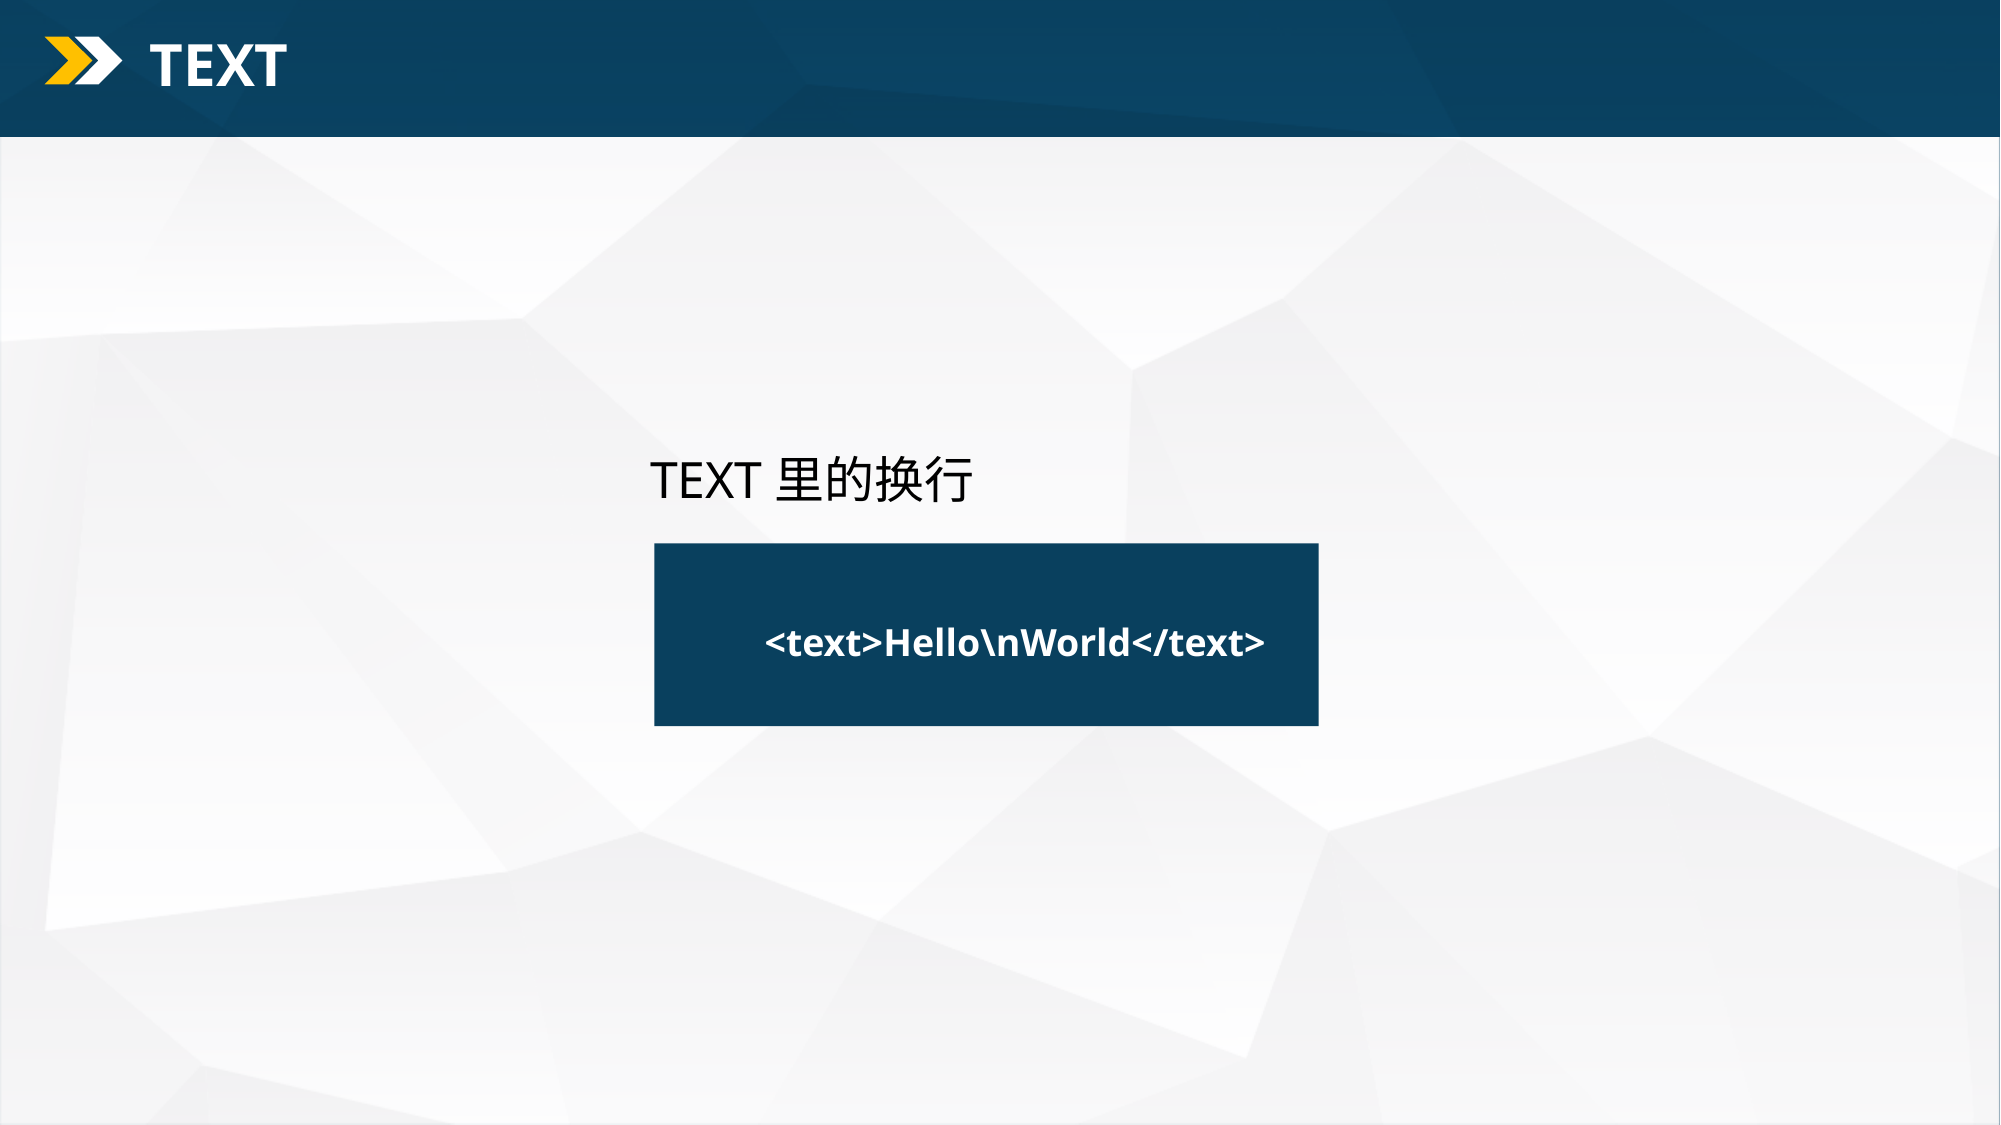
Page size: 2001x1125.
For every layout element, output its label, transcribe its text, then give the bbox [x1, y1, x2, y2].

picture [0, 0, 2000, 1125]
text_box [44, 36, 123, 85]
text_box [654, 543, 1319, 727]
text_box TEXT里的换行 [635, 441, 990, 517]
text_box <text>Hello\nWorld</text> [749, 597, 1281, 672]
text_box TEXT [135, 21, 304, 106]
